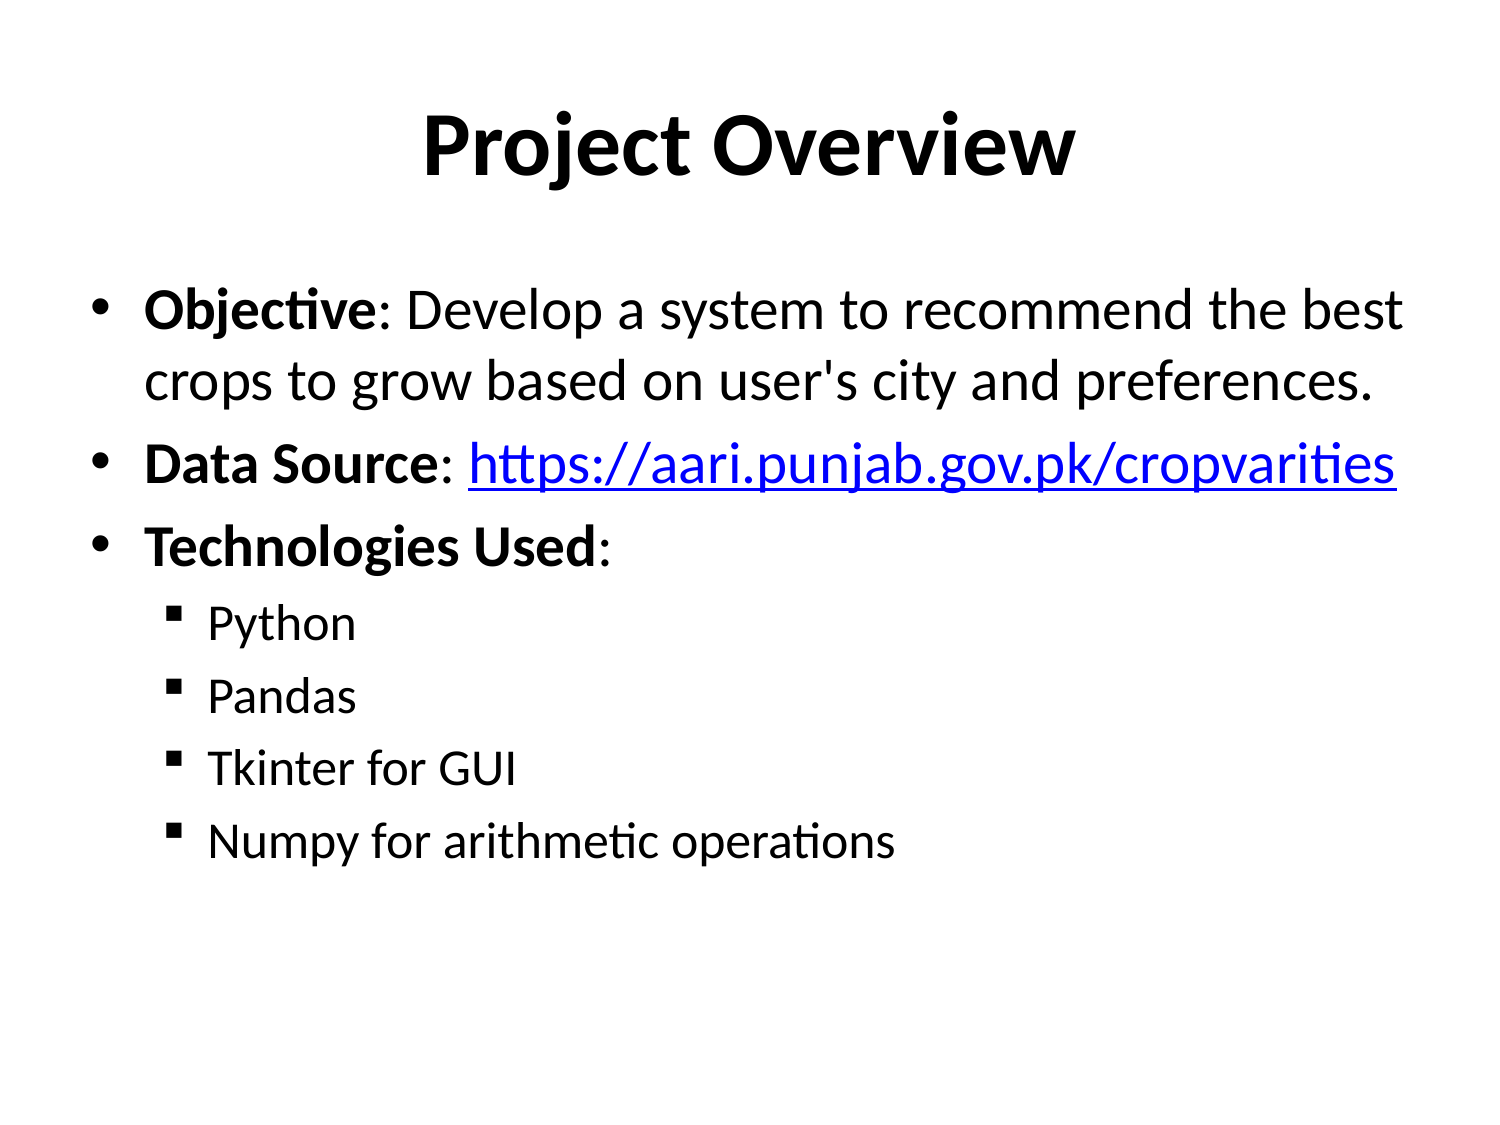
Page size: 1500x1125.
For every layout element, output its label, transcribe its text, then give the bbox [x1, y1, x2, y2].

title Project Overview [75, 45, 1425, 233]
list Objective: Develop a system to recommend the best crops to grow based on user's city and preferences. Data Source: https://aari.punjab.gov.pk/cropvarities Technologies Used: Python Pandas Tkinter for GUI Numpy for arithmetic operations [75, 262, 1425, 1005]
